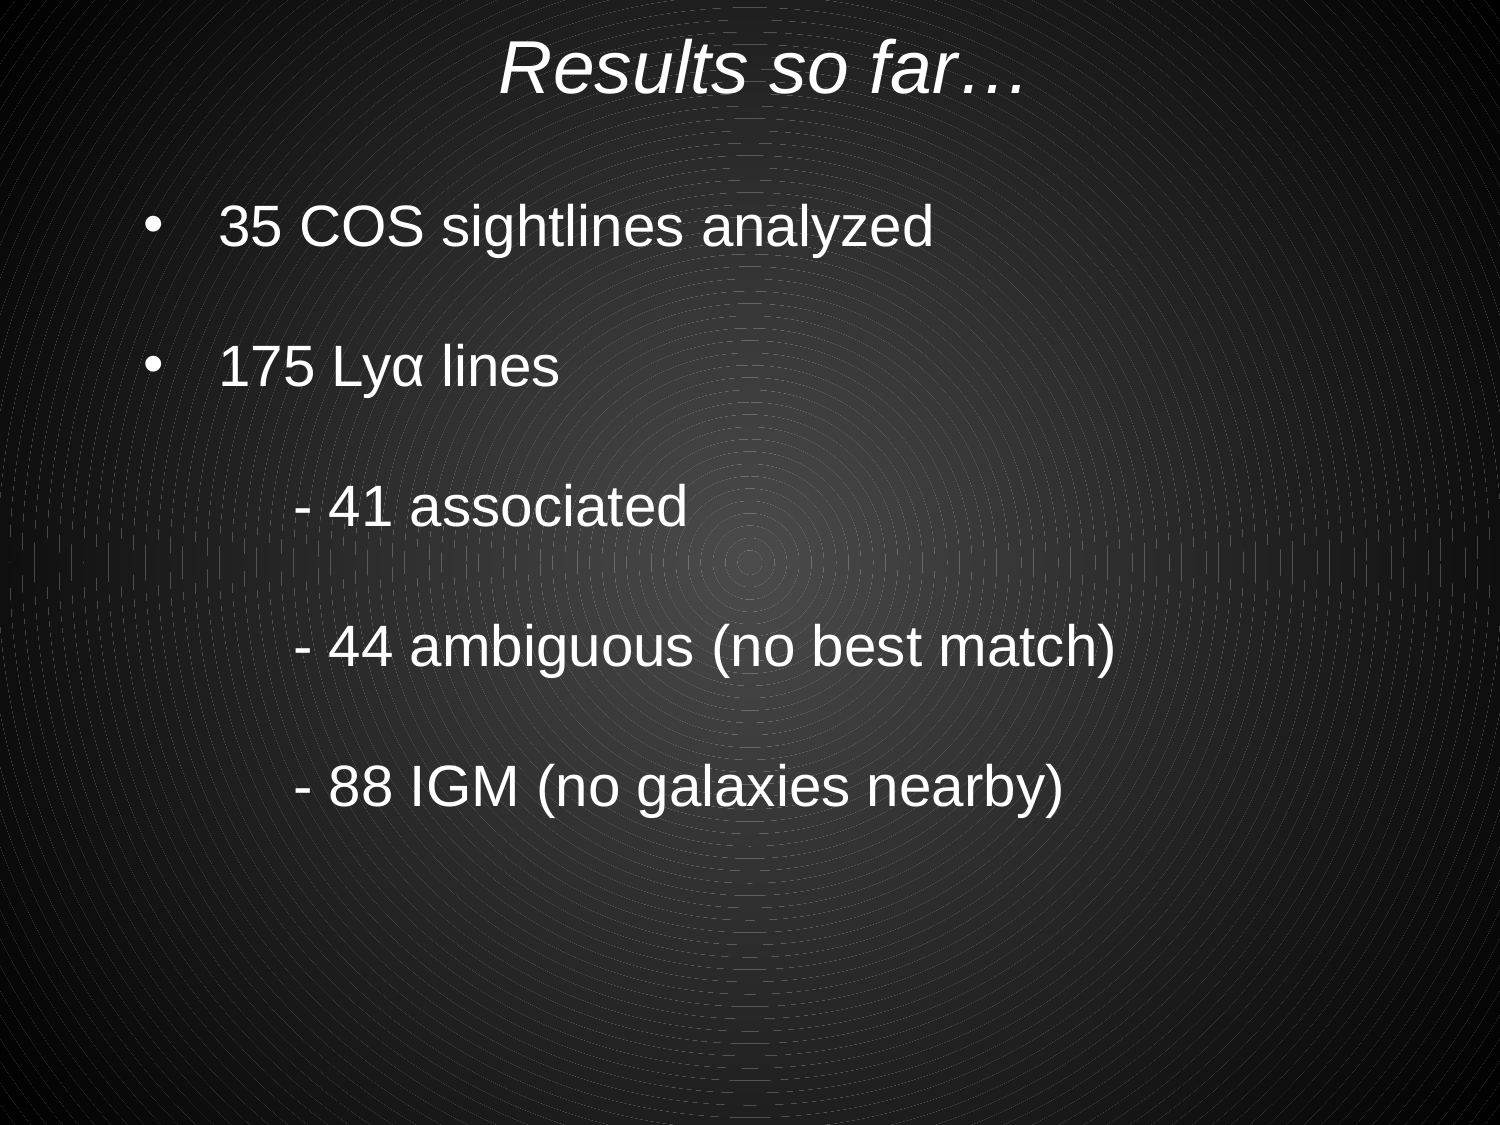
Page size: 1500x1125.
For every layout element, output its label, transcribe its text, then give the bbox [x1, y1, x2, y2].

subtitle Results so far… [103, 3, 1429, 154]
text_box 35 COS sightlines analyzed 175 Lyα lines - 41 associated - 44 ambiguous (no best match) - 88 IGM (no galaxies nearby) [128, 180, 1403, 966]
